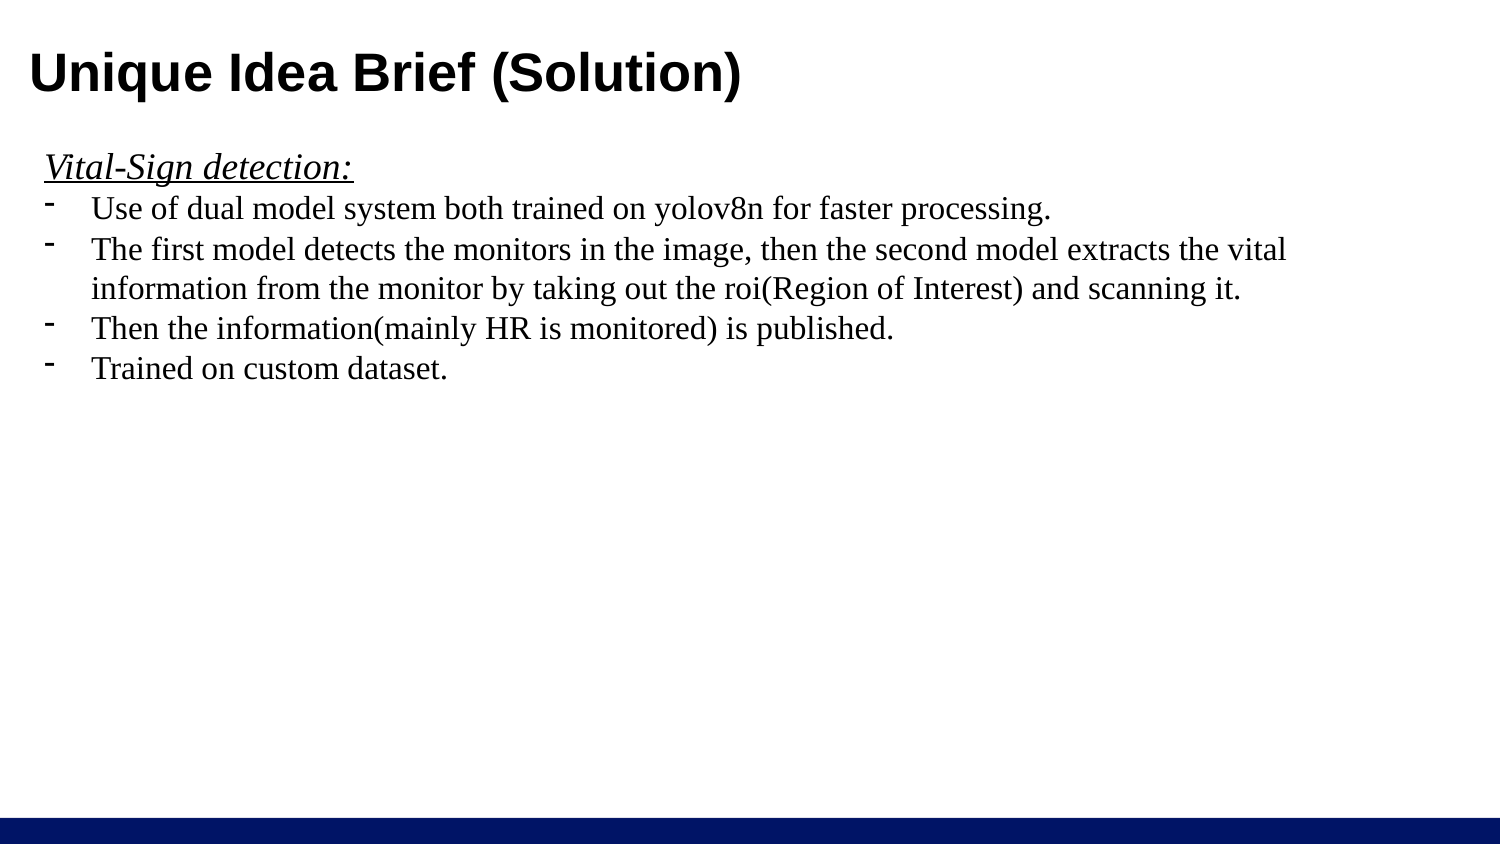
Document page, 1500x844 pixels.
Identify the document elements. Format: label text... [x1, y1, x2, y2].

picture [0, 817, 1500, 844]
title Unique Idea Brief (Solution) [29, 37, 903, 103]
text_box Vital-Sign detection: Use of dual model system both trained on yolov8n for faster processing. The first model detects the monitors in the image, then the second model extracts the vital information from the monitor by taking out the roi(Region of Interest) and scanning it. Then the information(mainly HR is monitored) is published. Trained on custom dataset. [29, 134, 1463, 474]
